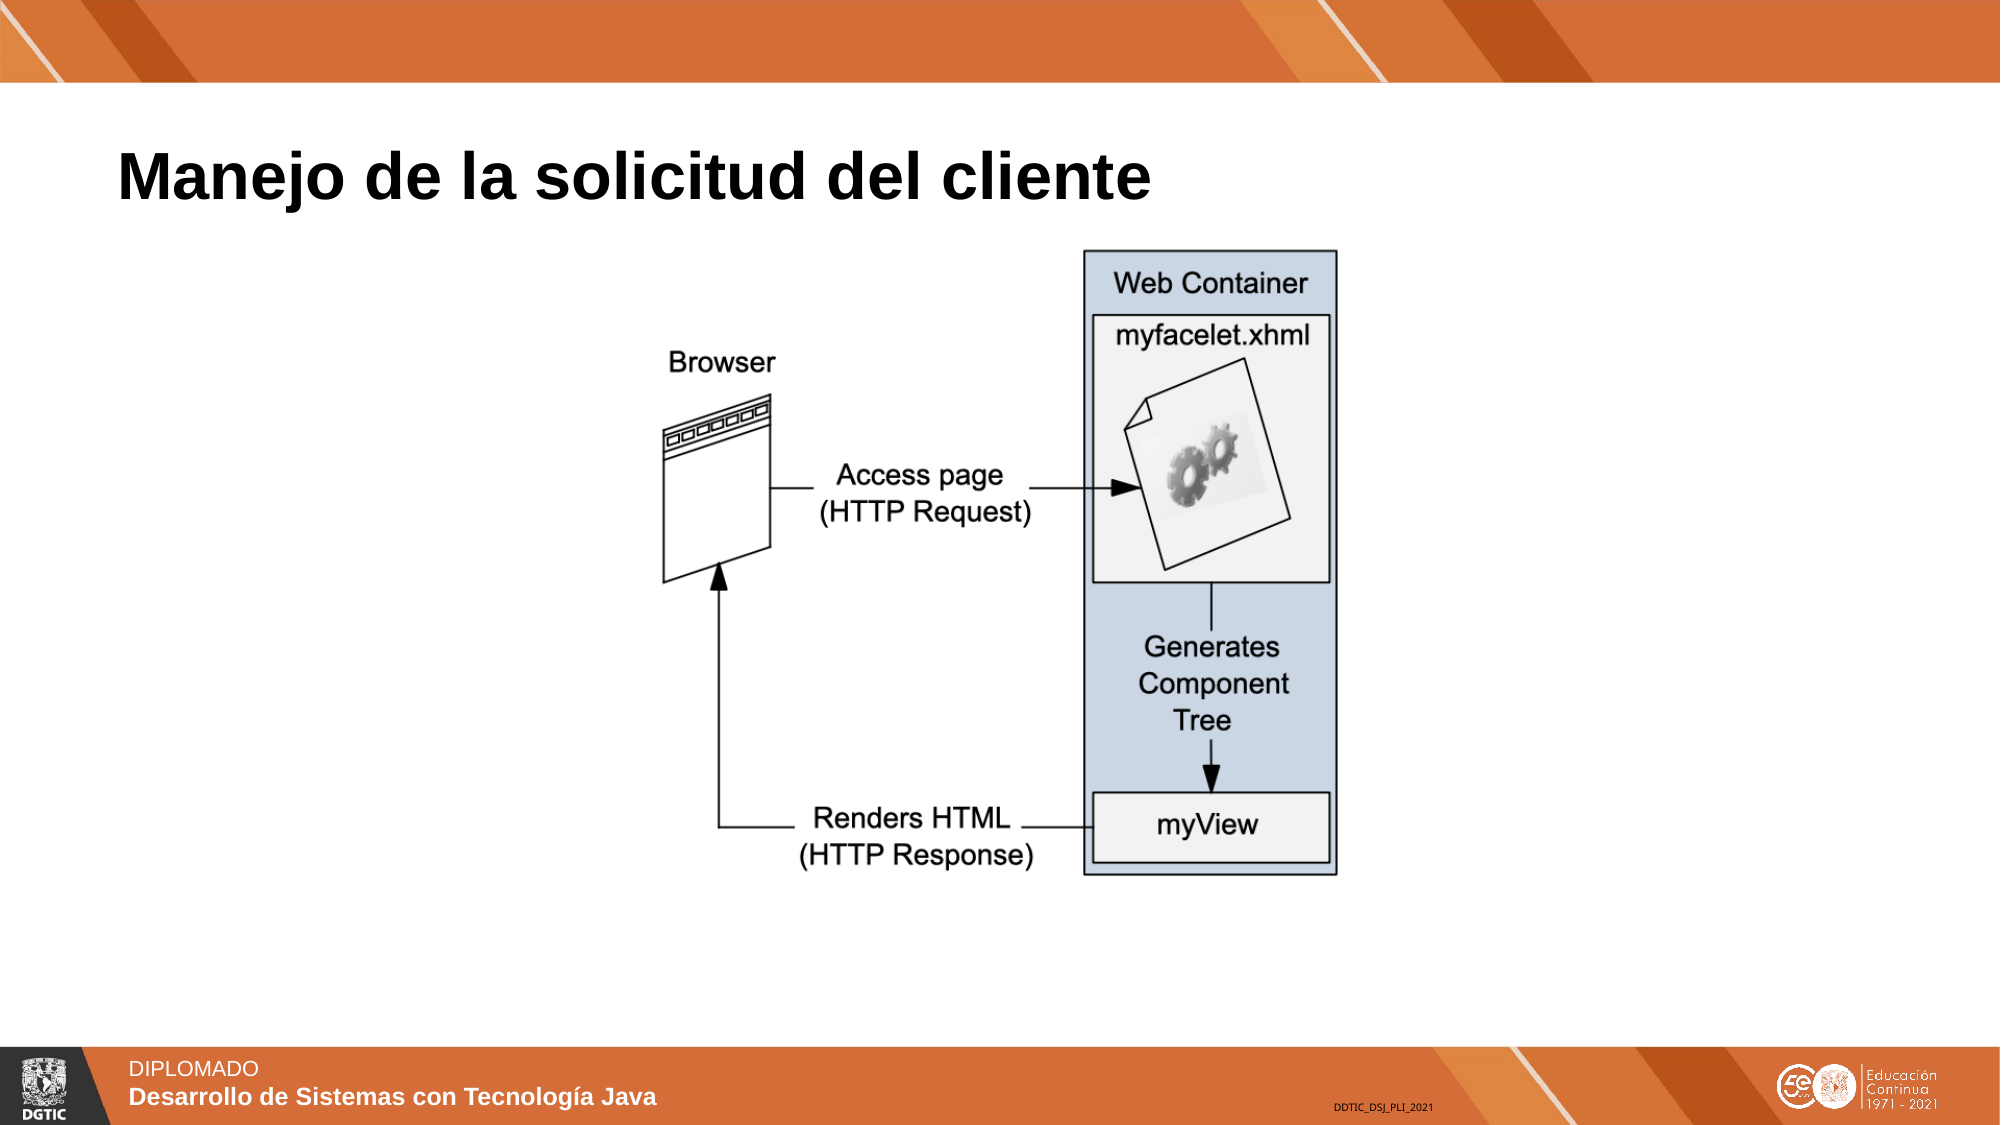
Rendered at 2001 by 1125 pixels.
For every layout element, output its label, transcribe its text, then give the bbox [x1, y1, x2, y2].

title Manejo de la solicitud del cliente [102, 125, 1930, 220]
picture [0, 1045, 2000, 1125]
picture [651, 240, 1349, 885]
picture [0, 0, 2000, 83]
